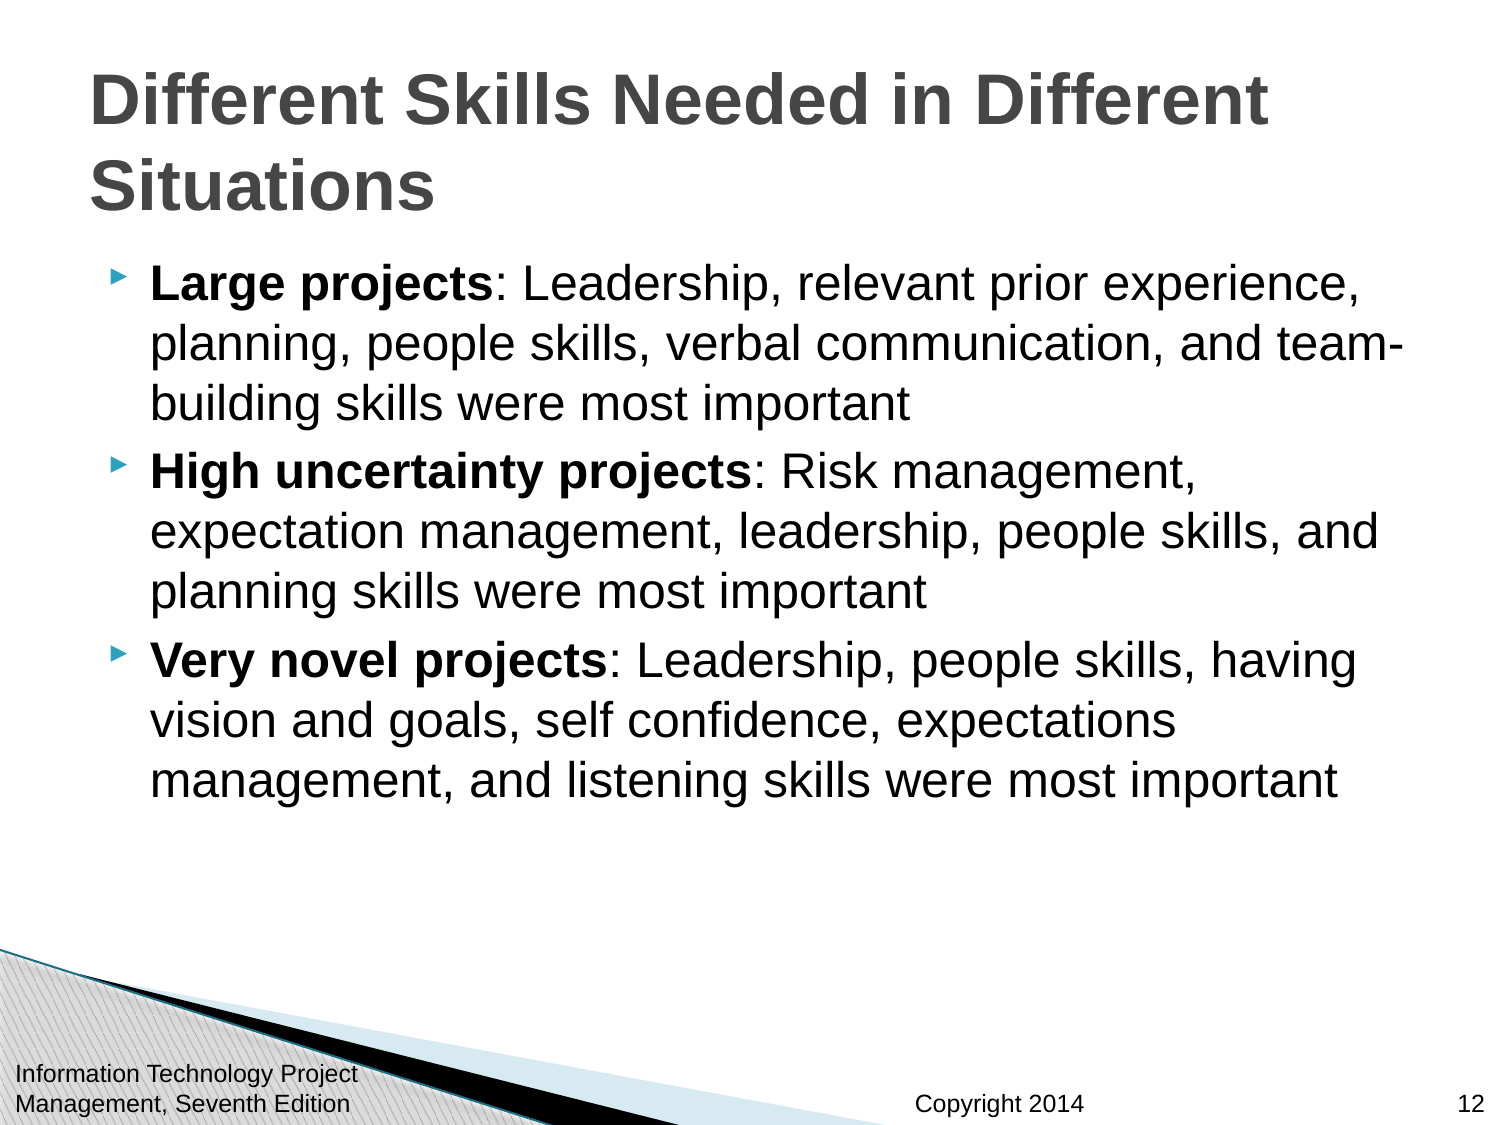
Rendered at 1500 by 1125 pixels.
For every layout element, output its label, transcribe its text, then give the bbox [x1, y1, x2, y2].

slide_number 12 [1408, 1065, 1500, 1125]
title Different Skills Needed in Different Situations [75, 45, 1425, 233]
footer Information Technology Project Management, Seventh Edition [0, 1065, 425, 1125]
list Large projects: Leadership, relevant prior experience, planning, people skills, verbal communication, and team-building skills were most important High uncertainty projects: Risk management, expectation management, leadership, people skills, and planning skills were most important Very novel projects: Leadership, people skills, having vision and goals, self confidence, expectations management, and listening skills were most important [74, 242, 1426, 986]
